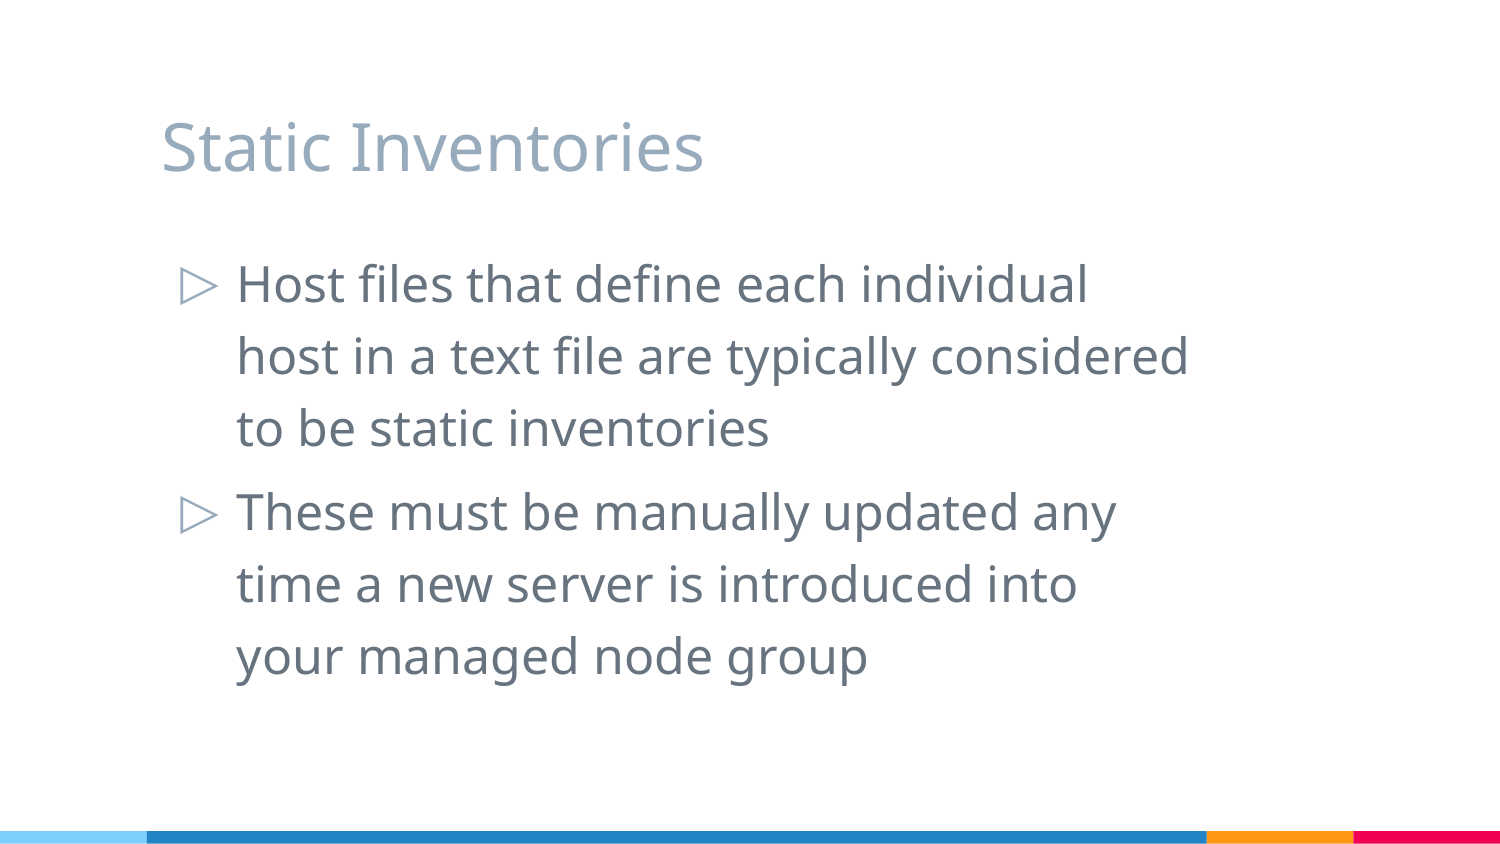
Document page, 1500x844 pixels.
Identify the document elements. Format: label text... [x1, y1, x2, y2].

list Host files that define each individual host in a text file are typically considered to be static inventories These must be manually updated any time a new server is introduced into your managed node group [146, 224, 1208, 809]
title Static Inventories [146, 58, 1208, 200]
